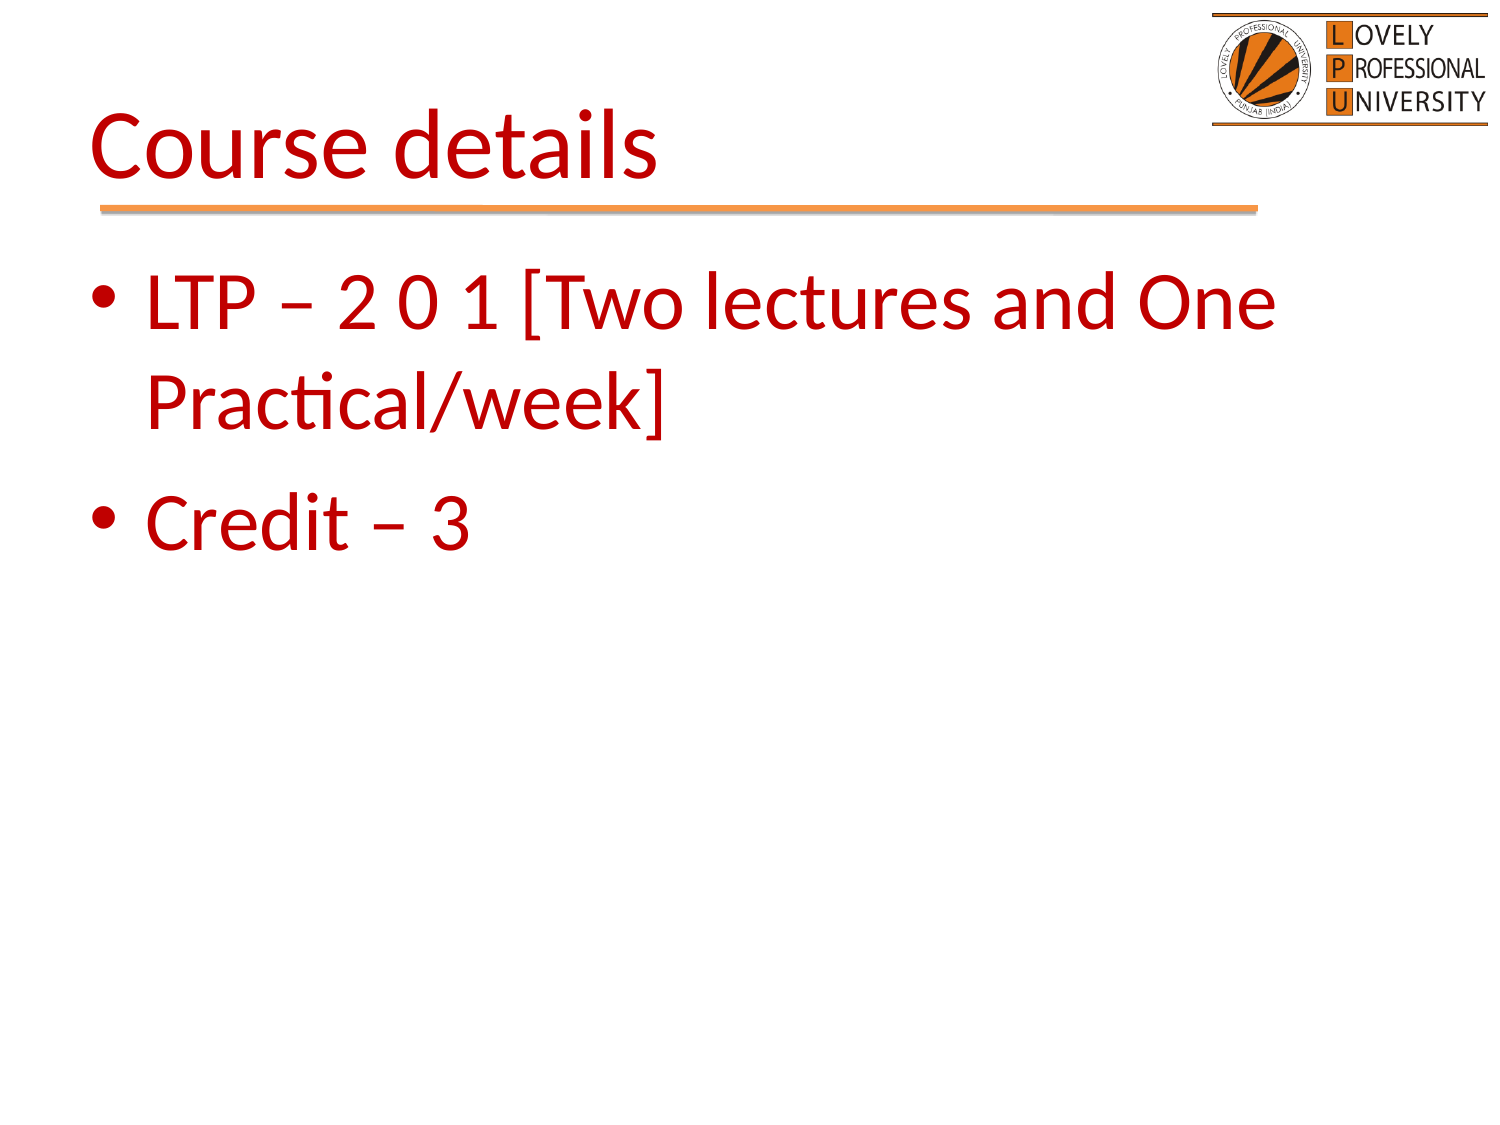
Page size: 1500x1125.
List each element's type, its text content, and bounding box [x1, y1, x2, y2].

text_box LTP – 2 0 1 [Two lectures and One Practical/week] Credit – 3 [74, 238, 1425, 1071]
text_box Course details [74, 45, 1425, 233]
picture [1212, 13, 1488, 126]
